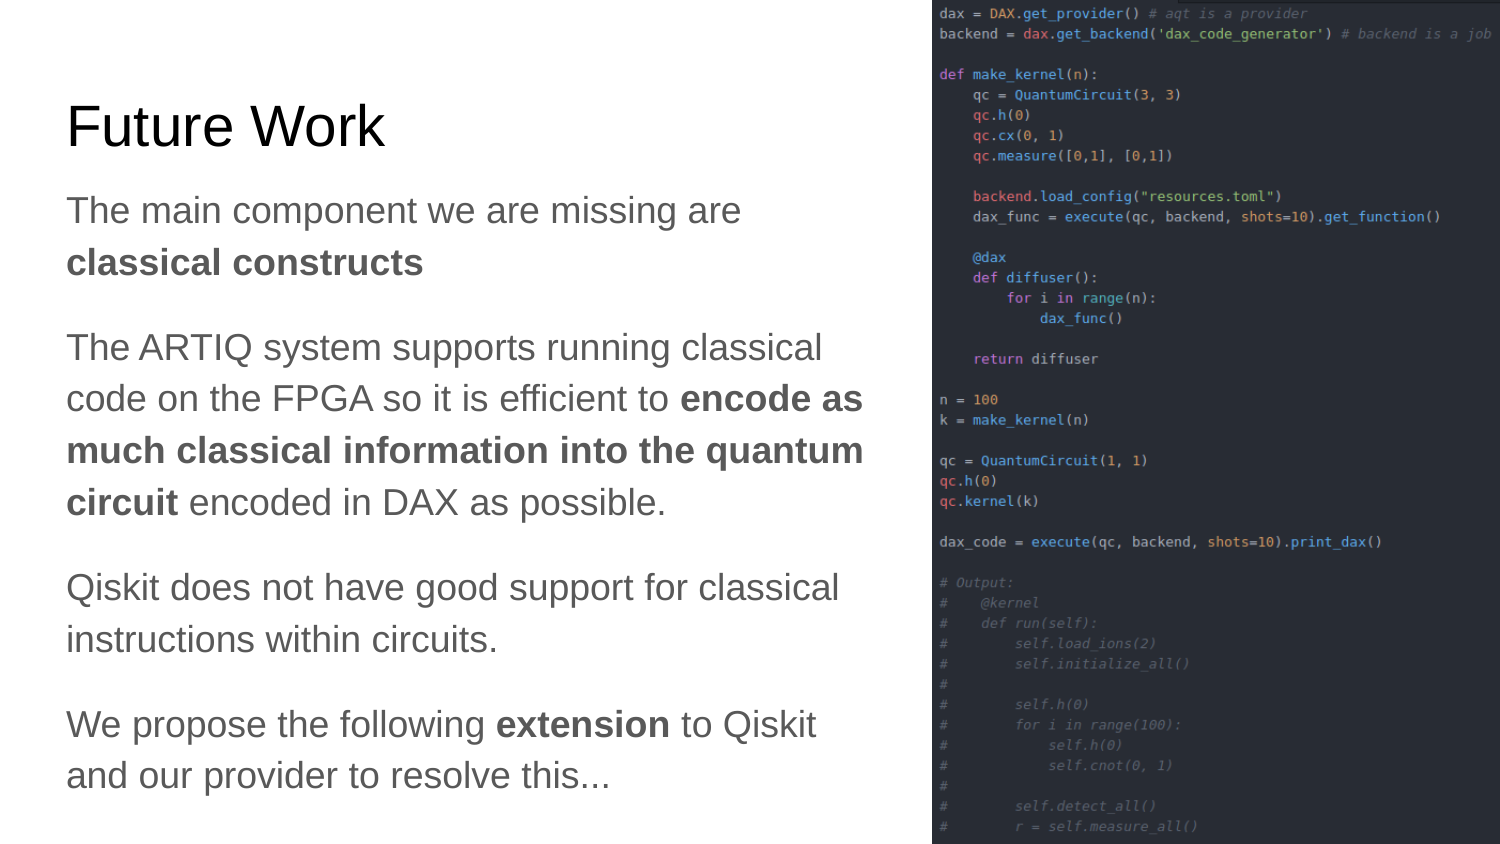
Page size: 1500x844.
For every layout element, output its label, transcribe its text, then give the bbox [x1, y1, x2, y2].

title Future Work [51, 72, 927, 167]
picture [932, 0, 1500, 844]
list The main component we are missing are classical constructs The ARTIQ system supports running classical code on the FPGA so it is efficient to encode as much classical information into the quantum circuit encoded in DAX as possible. Qiskit does not have good support for classical instructions within circuits. We propose the following extension to Qiskit and our provider to resolve this... [51, 164, 903, 725]
